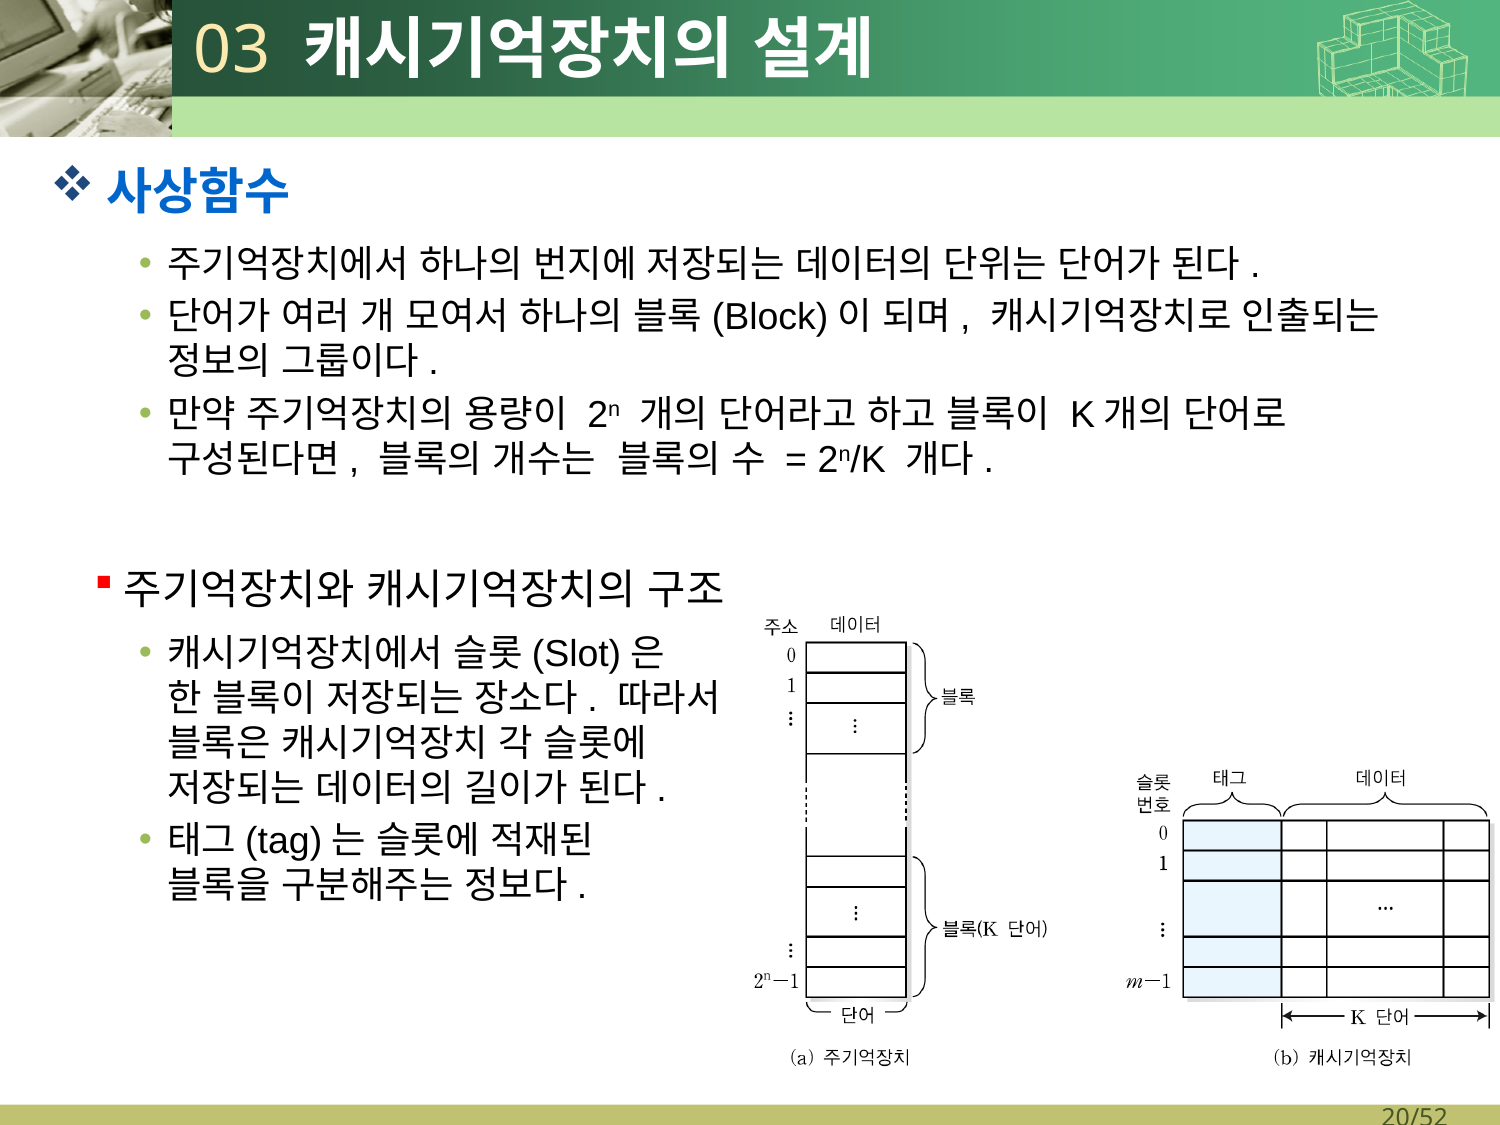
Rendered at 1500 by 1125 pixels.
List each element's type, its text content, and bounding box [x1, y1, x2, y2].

title 03 캐시기억장치의 설계 [178, 9, 1339, 82]
picture [749, 611, 1498, 1071]
picture [0, 0, 1500, 151]
list 사상함수 주기억장치에서 하나의 번지에 저장되는 데이터의 단위는 단어가 된다. 단어가 여러 개 모여서 하나의 블록(Block)이 되며, 캐시기억장치로 인출되는 정보의 그룹이다. 만약 주기억장치의 용량이 2n 개의 단어라고 하고 블록이 K개의 단어로 구성된다면, 블록의 개수는 블록의 수 = 2n/K 개다. 주기억장치와 캐시기억장치의 구조 캐시기억장치에서 슬롯(Slot)은 한 블록이 저장되는 장소다. 따라서 블록은 캐시기억장치 각 슬롯에 저장되는 데이터의 길이가 된다. 태그(tag)는 슬롯에 적재된 블록을 구분해주는 정보다. [35, 152, 1465, 1079]
